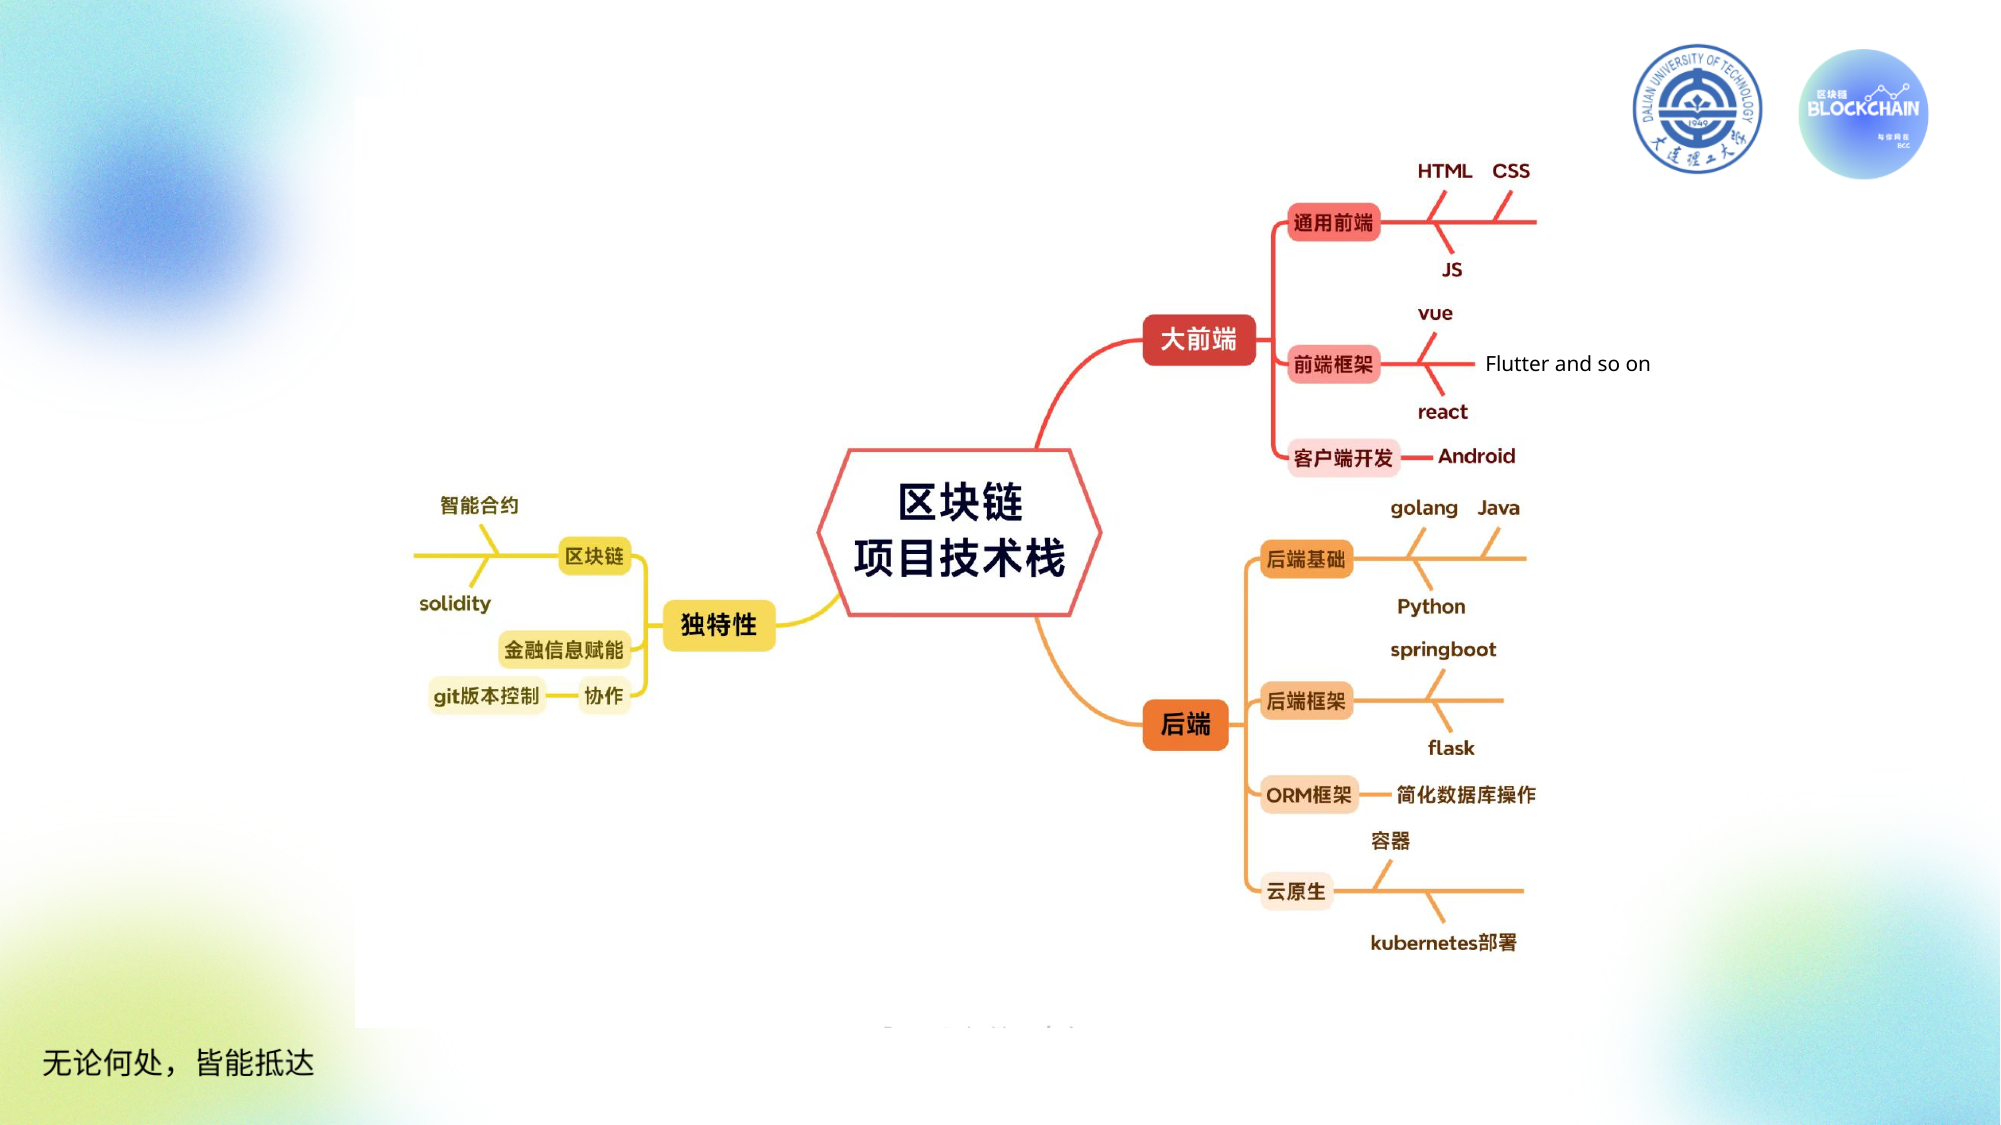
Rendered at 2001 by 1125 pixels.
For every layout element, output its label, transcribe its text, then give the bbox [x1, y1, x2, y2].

text_box Flutter and so on [1602, 343, 1697, 384]
picture [0, 0, 2001, 1125]
